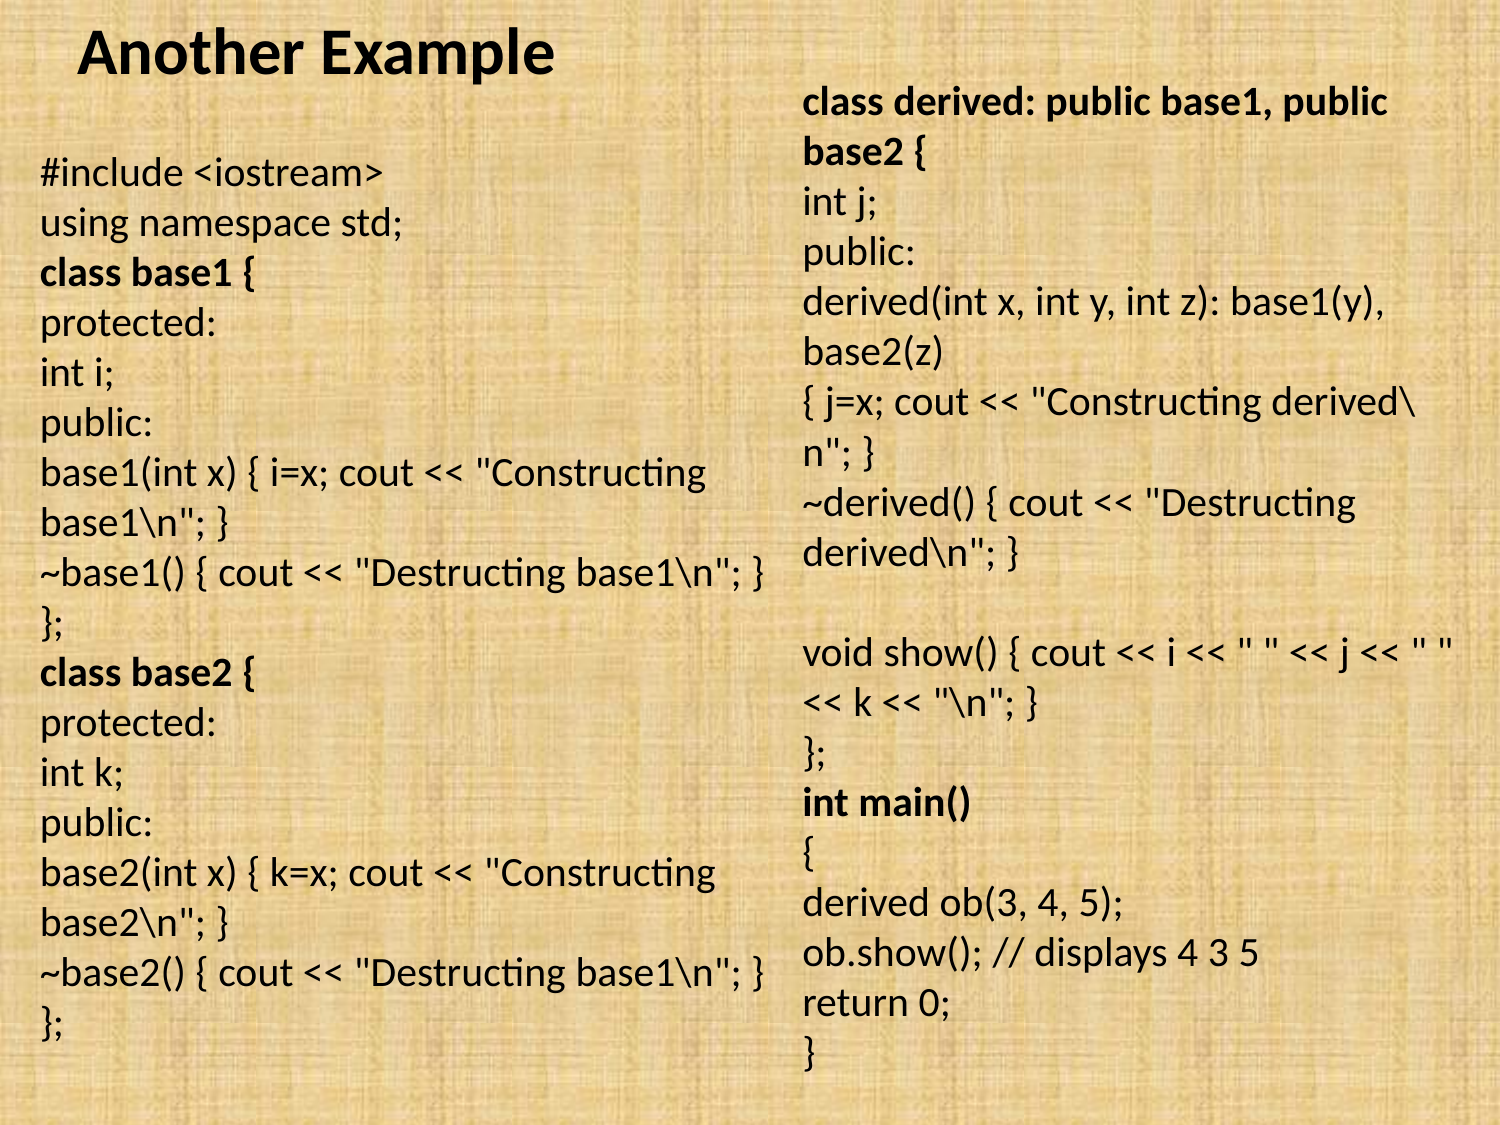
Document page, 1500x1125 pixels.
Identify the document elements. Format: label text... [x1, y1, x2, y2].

text_box class derived: public base1, public base2 { int j; public: derived(int x, int y, int z): base1(y), base2(z) { j=x; cout << "Constructing derived\n"; } ~derived() { cout << "Destructing derived\n"; } void show() { cout << i << " " << j << " " << k << "\n"; } }; int main() { derived ob(3, 4, 5); ob.show(); // displays 4 3 5 return 0; } [787, 66, 1500, 1082]
text_box #include <iostream> using namespace std; class base1 { protected: int i; public: base1(int x) { i=x; cout << "Constructing base1\n"; } ~base1() { cout << "Destructing base1\n"; } }; class base2 { protected: int k; public: base2(int x) { k=x; cout << "Constructing base2\n"; } ~base2() { cout << "Destructing base1\n"; } }; [24, 137, 787, 1053]
picture [0, 0, 1500, 1125]
title Another Example [62, 0, 1500, 137]
